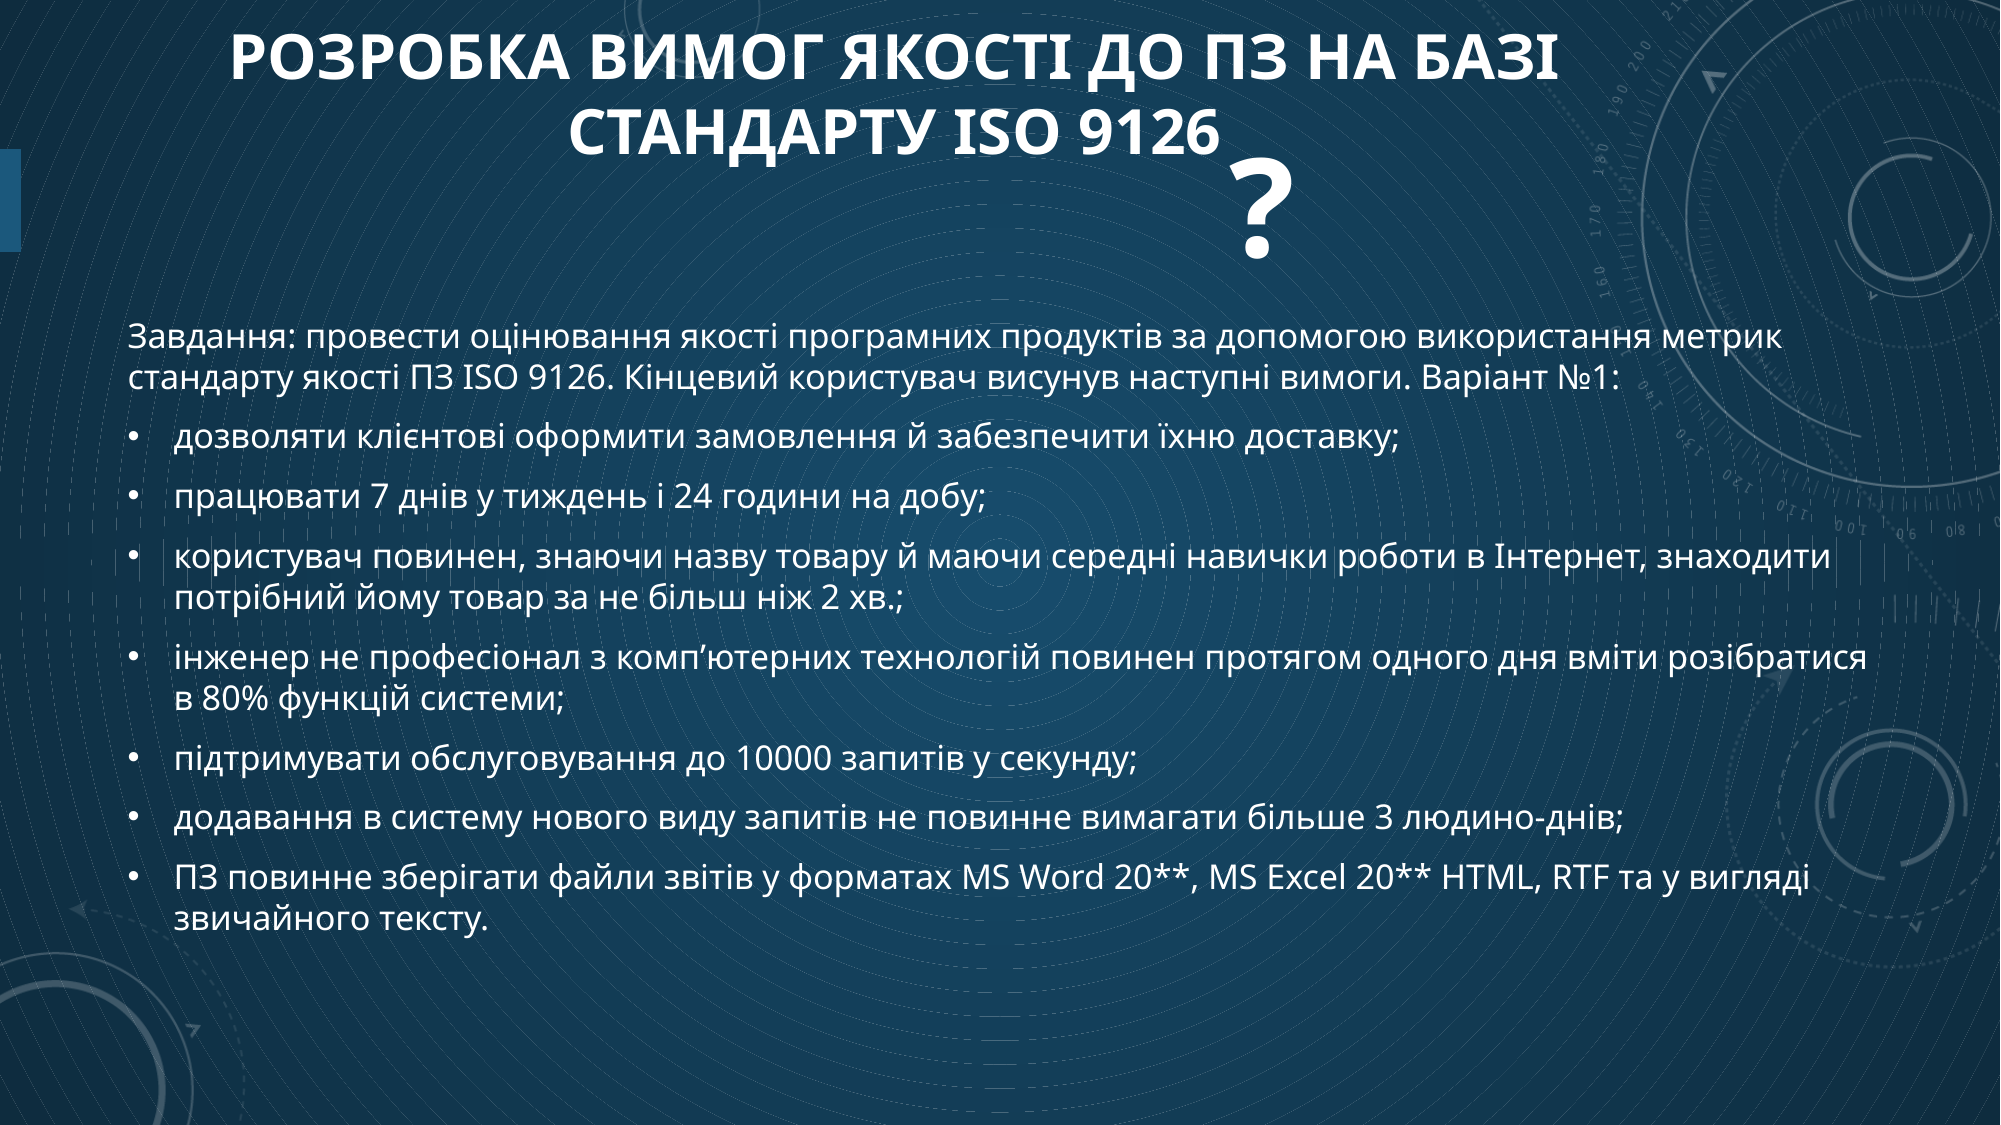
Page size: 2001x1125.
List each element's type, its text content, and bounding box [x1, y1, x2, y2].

text_box ? [1215, 112, 1284, 293]
list Завдання: провести оцінювання якості програмних продуктів за допомогою використання метрик стандарту якості ПЗ ISO 9126. Кінцевий користувач висунув наступні вимоги. Варіант №1: дозволяти клієнтові оформити замовлення й забезпечити їхню доставку; працювати 7 днів у тиждень і 24 години на добу; користувач повинен, знаючи назву товару й маючи середні навички роботи в Інтернет, знаходити потрібний йому товар за не більш ніж 2 хв.; інженер не професіонал з комп’ютерних технологій повинен протягом одного дня вміти розібратися в 80% функцій системи; підтримувати обслуговування до 10000 запитів у секунду; додавання в систему нового виду запитів не повинне вимагати більше 3 людино-днів; ПЗ повинне зберігати файли звітів у форматах MS Word 20**, MS Excel 20** HTML, RTF та у вигляді звичайного тексту. [112, 306, 1891, 950]
picture [0, 0, 2000, 1125]
title Розробка вимог якості до ПЗ на базі стандарту ISO 9126 [110, 9, 1679, 175]
